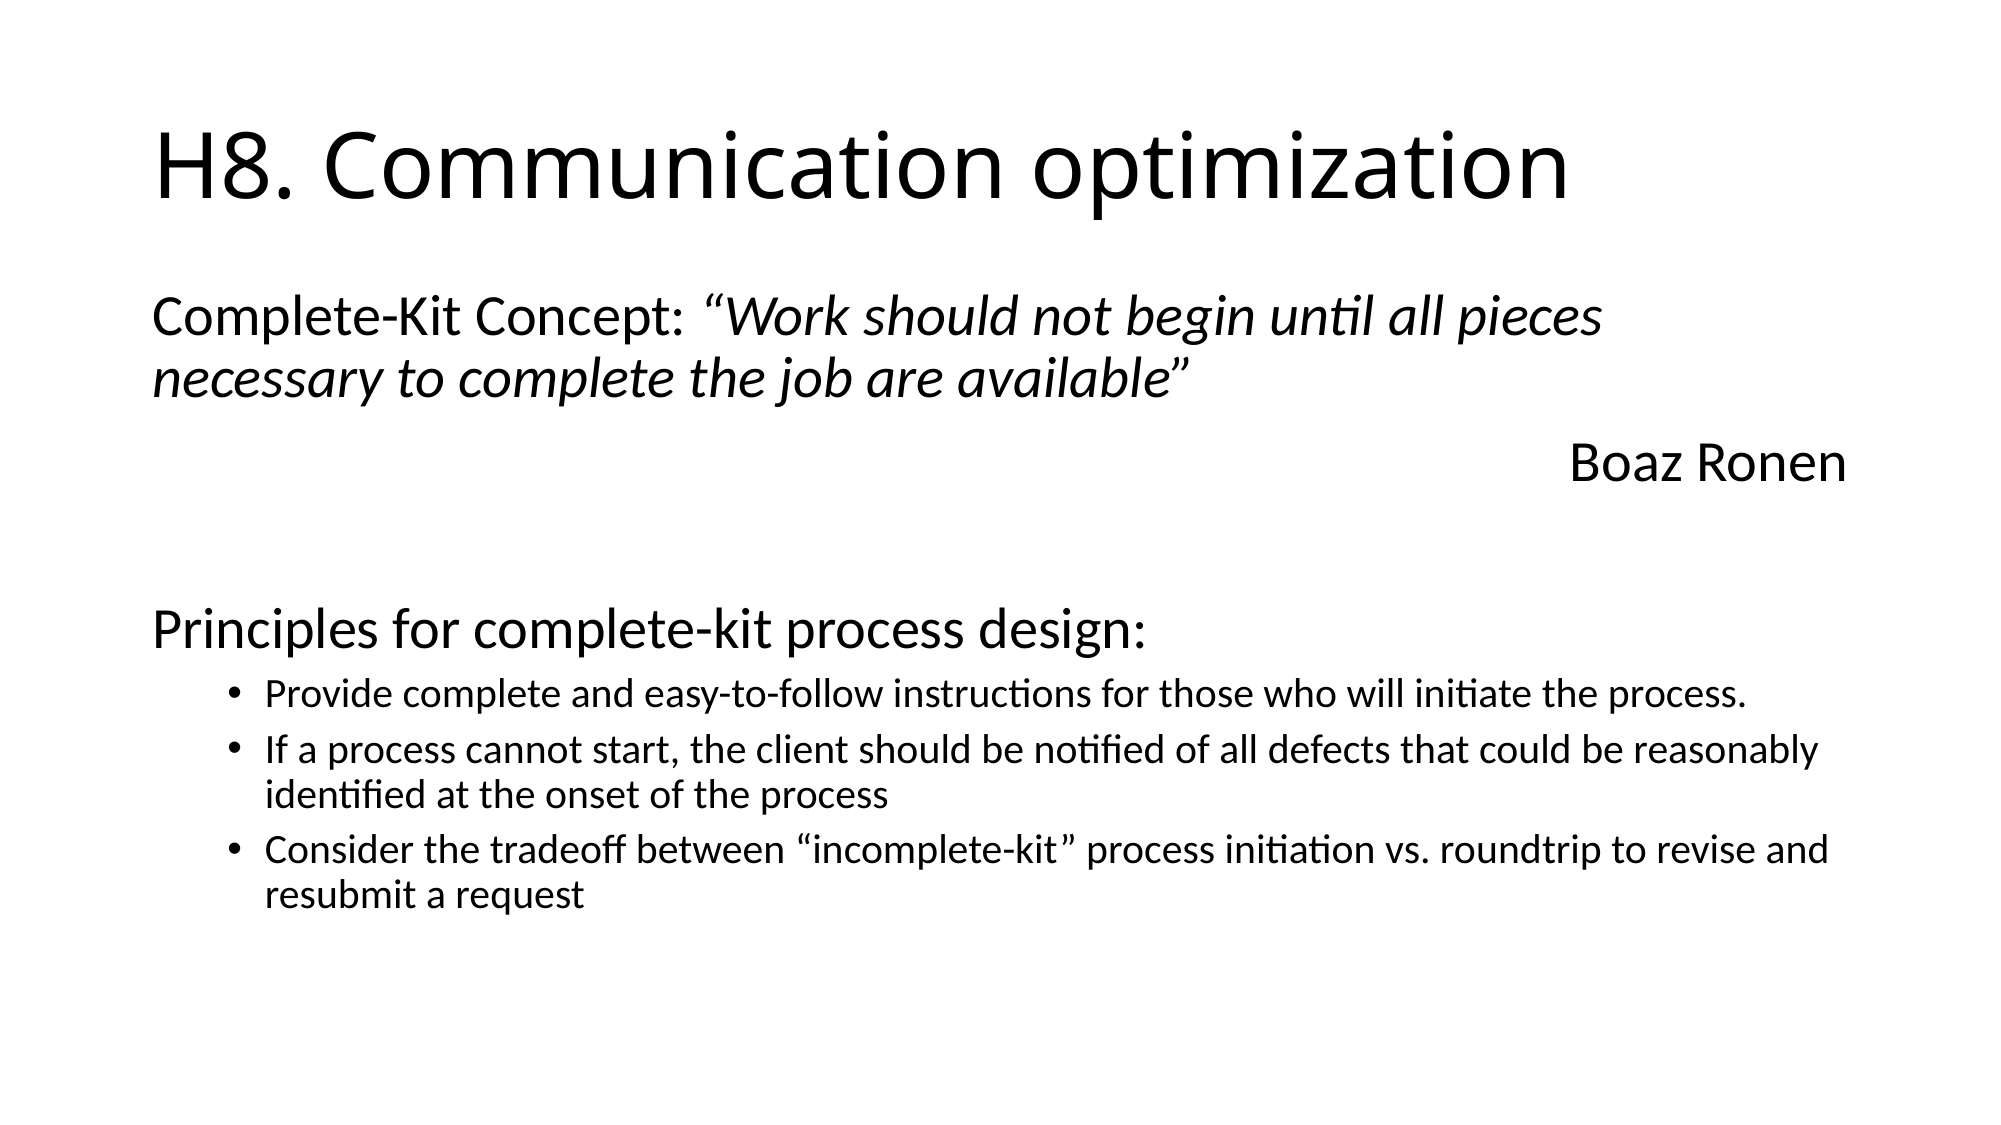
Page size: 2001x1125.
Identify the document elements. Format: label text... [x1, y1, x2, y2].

title H8. Communication optimization [137, 59, 1863, 278]
list Complete-Kit Concept: “Work should not begin until all pieces necessary to complete the job are available” Boaz Ronen Principles for complete-kit process design: Provide complete and easy-to-follow instructions for those who will initiate the process. If a process cannot start, the client should be notified of all defects that could be reasonably identified at the onset of the process Consider the tradeoff between “incomplete-kit” process initiation vs. roundtrip to revise and resubmit a request [137, 278, 1863, 965]
